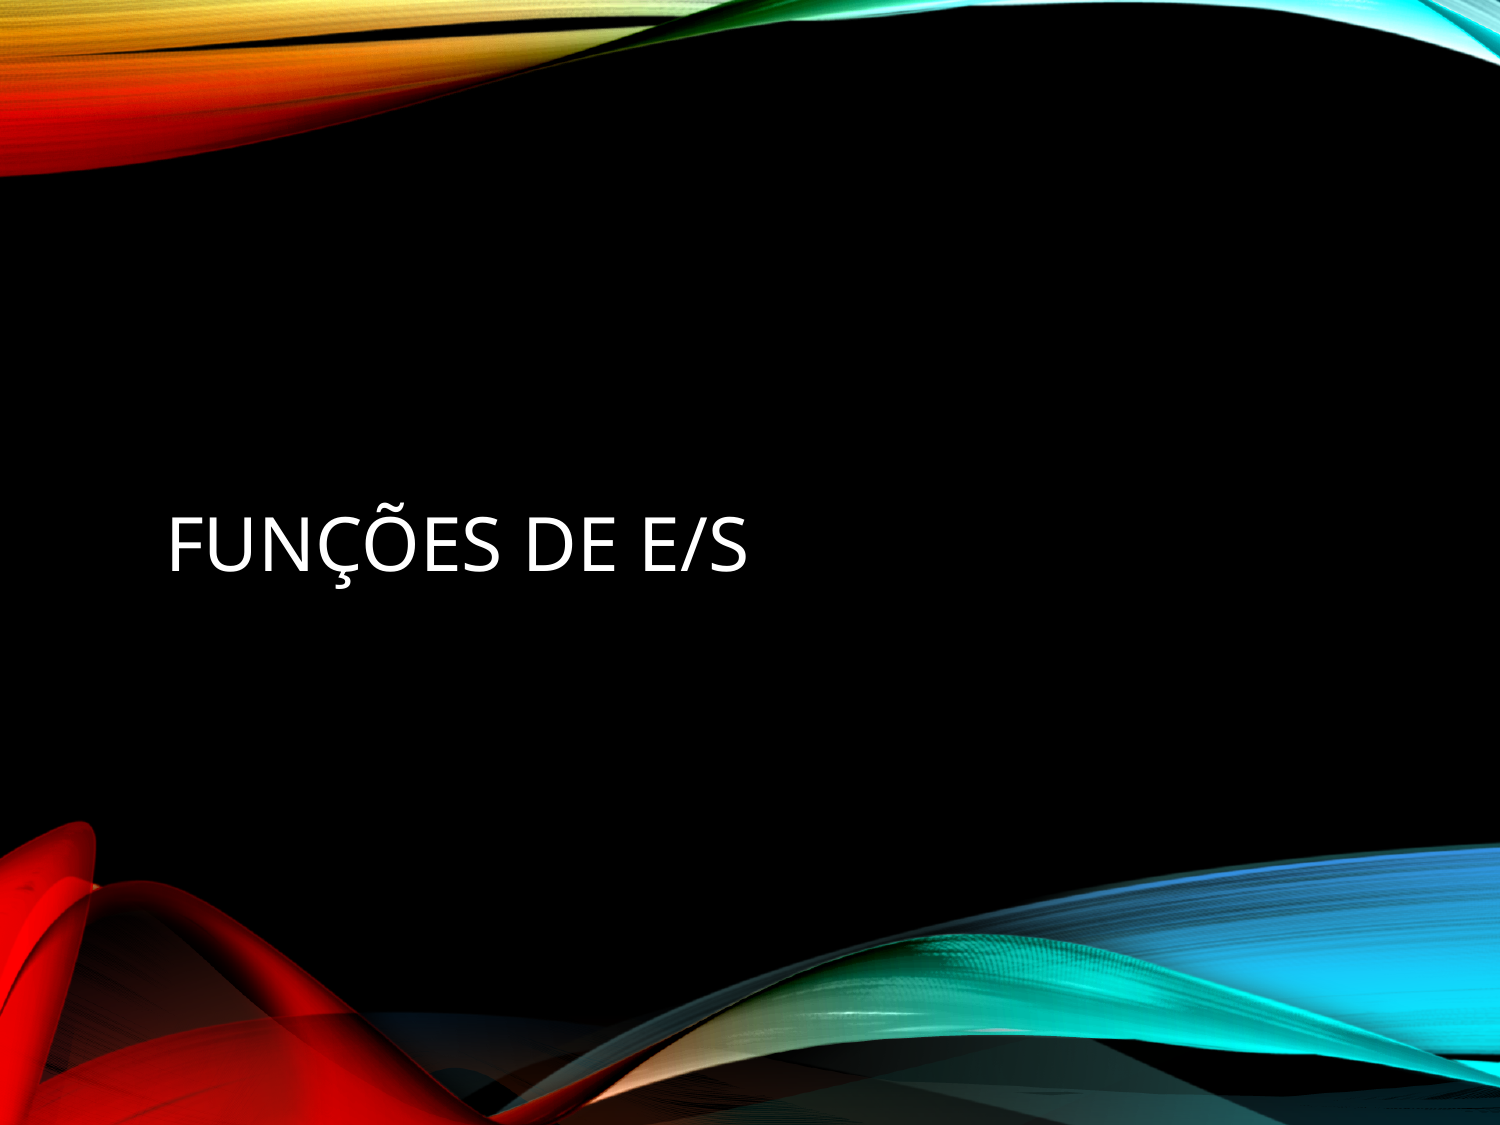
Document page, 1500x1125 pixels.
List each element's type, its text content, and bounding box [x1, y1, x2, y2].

picture [0, 819, 1500, 1125]
title Funções de e/S [150, 295, 1350, 596]
picture [0, 0, 1500, 178]
